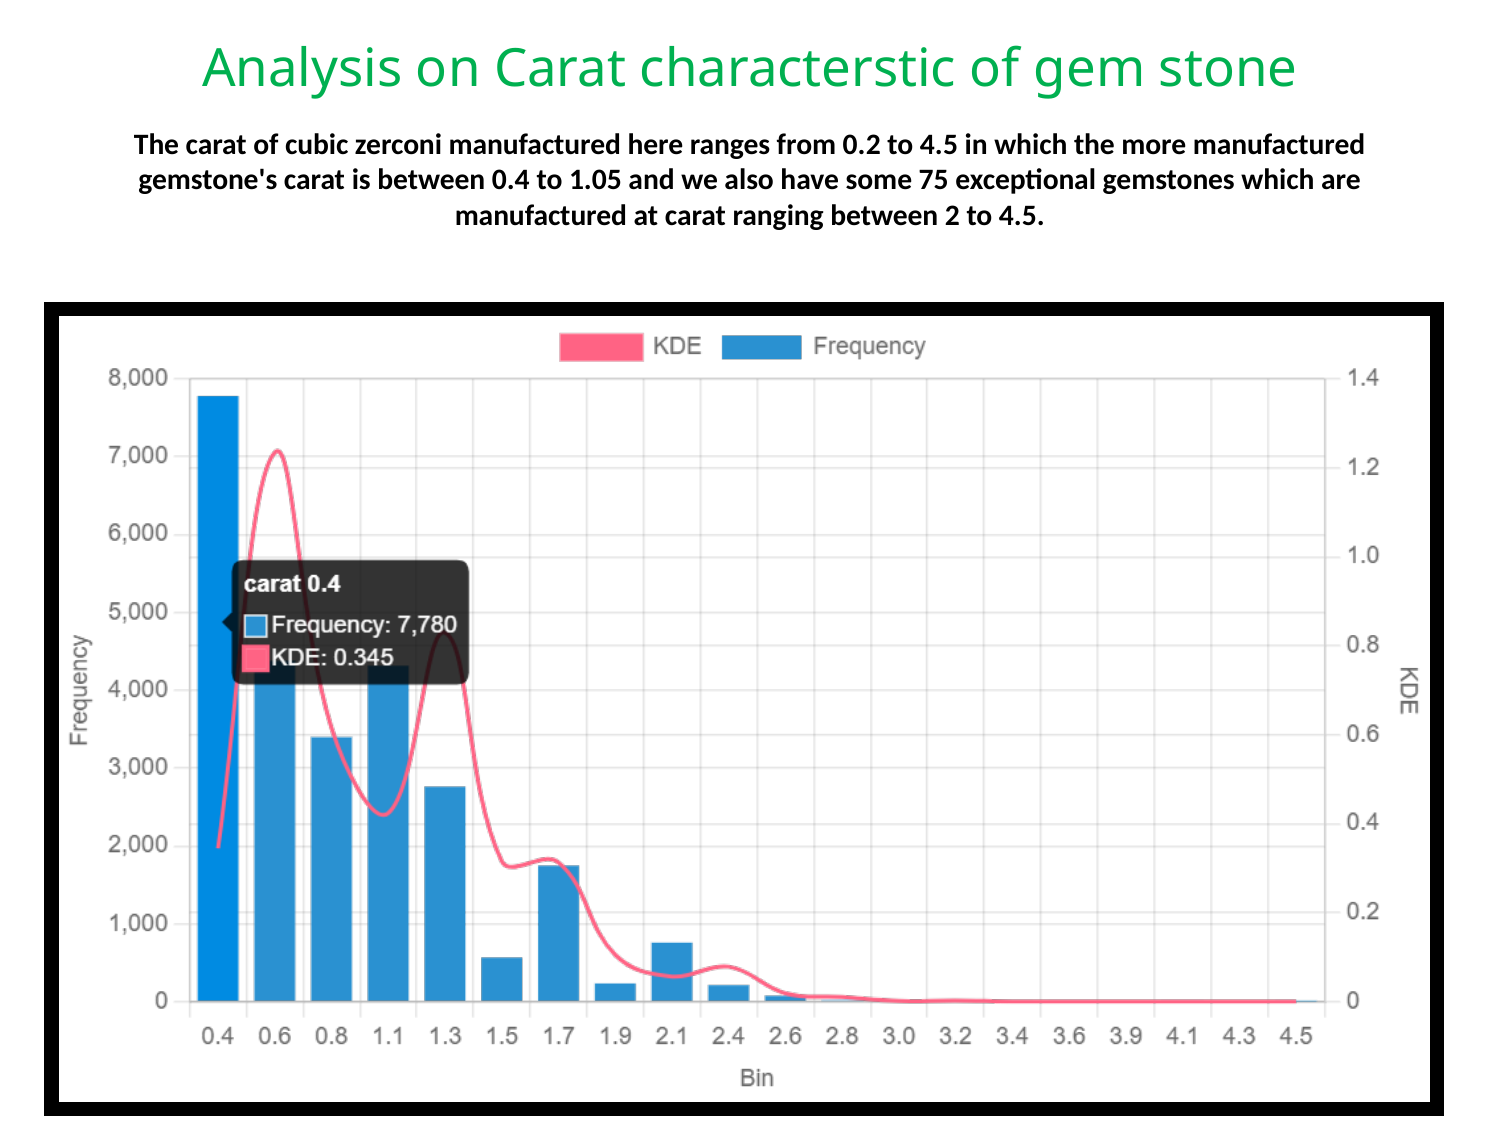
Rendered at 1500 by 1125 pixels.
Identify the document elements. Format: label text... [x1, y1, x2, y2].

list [58, 316, 1430, 1102]
title Analysis on Carat characterstic of gem stone The carat of cubic zerconi manufactured here ranges from 0.2 to 4.5 in which the more manufactured gemstone's carat is between 0.4 to 1.05 and we also have some 75 exceptional gemstones which are manufactured at carat ranging between 2 to 4.5. [75, 23, 1425, 302]
